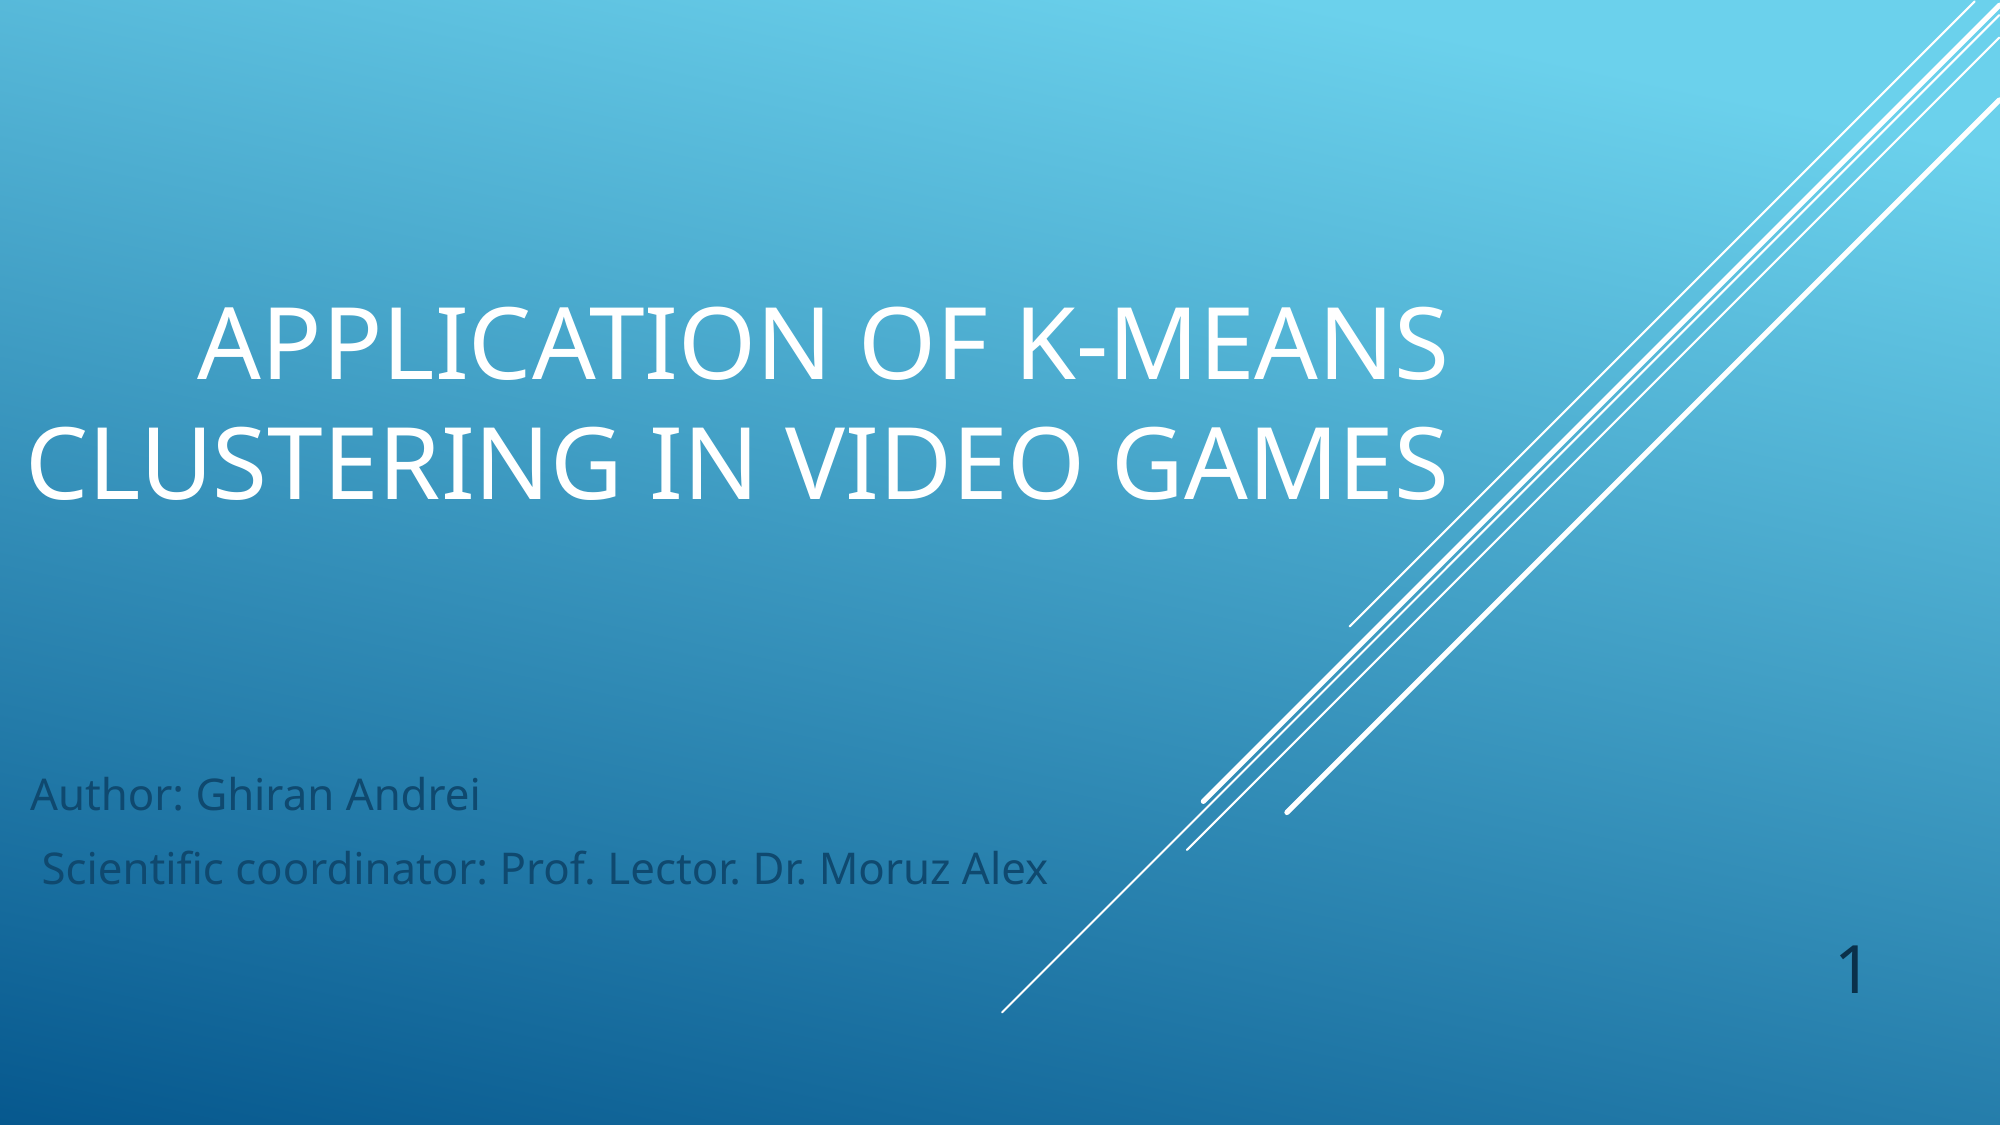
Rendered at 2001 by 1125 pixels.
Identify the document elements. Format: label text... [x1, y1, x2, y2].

title Application of k-means clustering in video games [0, 271, 1466, 760]
slide_number 1 [1700, 915, 1888, 1025]
subtitle Author: Ghiran Andrei Scientific coordinator: Prof. Lector. Dr. Moruz Alex [15, 759, 1226, 1071]
